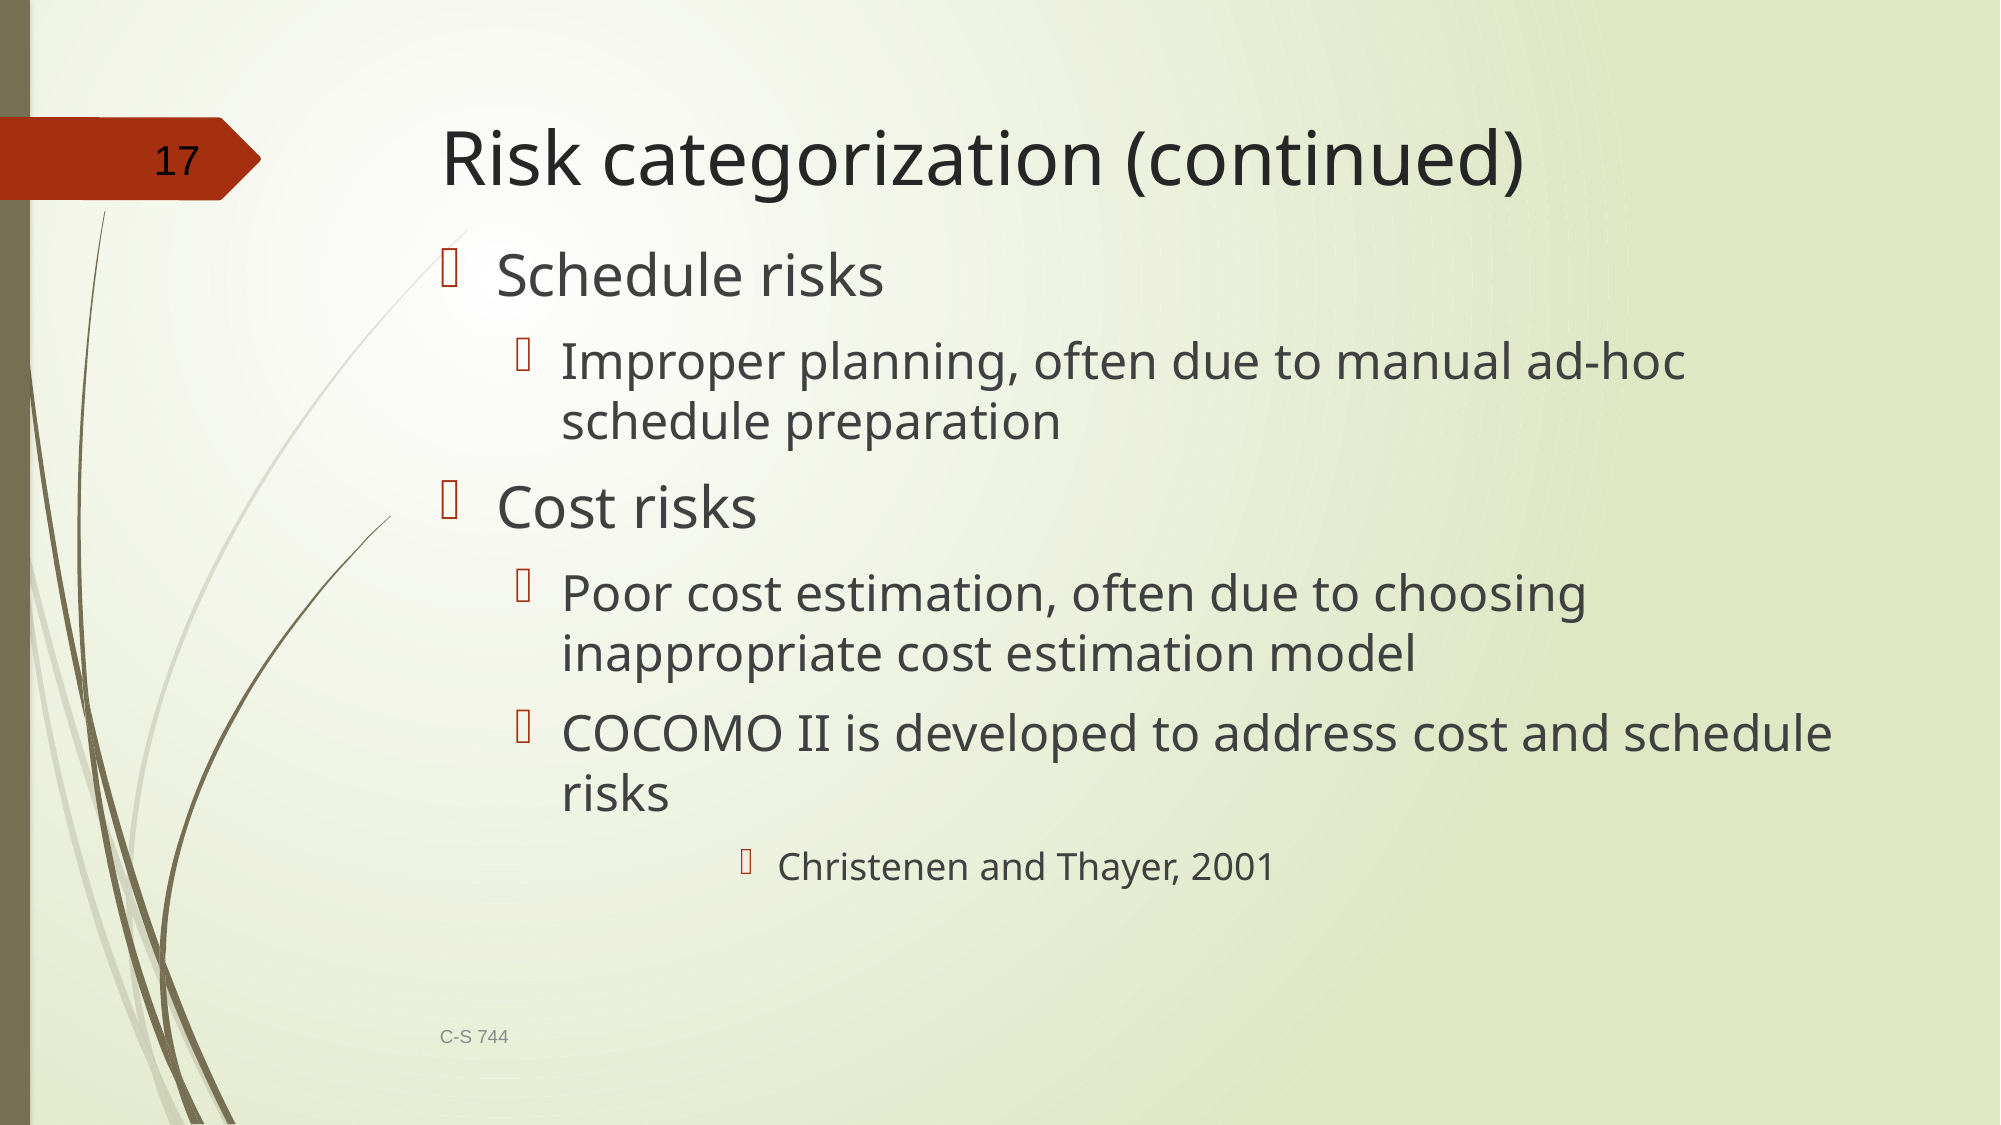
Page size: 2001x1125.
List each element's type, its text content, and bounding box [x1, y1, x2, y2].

list Schedule risks Improper planning, often due to manual ad-hoc schedule preparation Cost risks Poor cost estimation, often due to choosing inappropriate cost estimation model COCOMO II is developed to address cost and schedule risks Christenen and Thayer, 2001 [424, 231, 1888, 970]
slide_number 17 [87, 129, 216, 190]
title Risk categorization (continued) [425, 102, 1888, 231]
footer C-S 744 [424, 1006, 1675, 1067]
